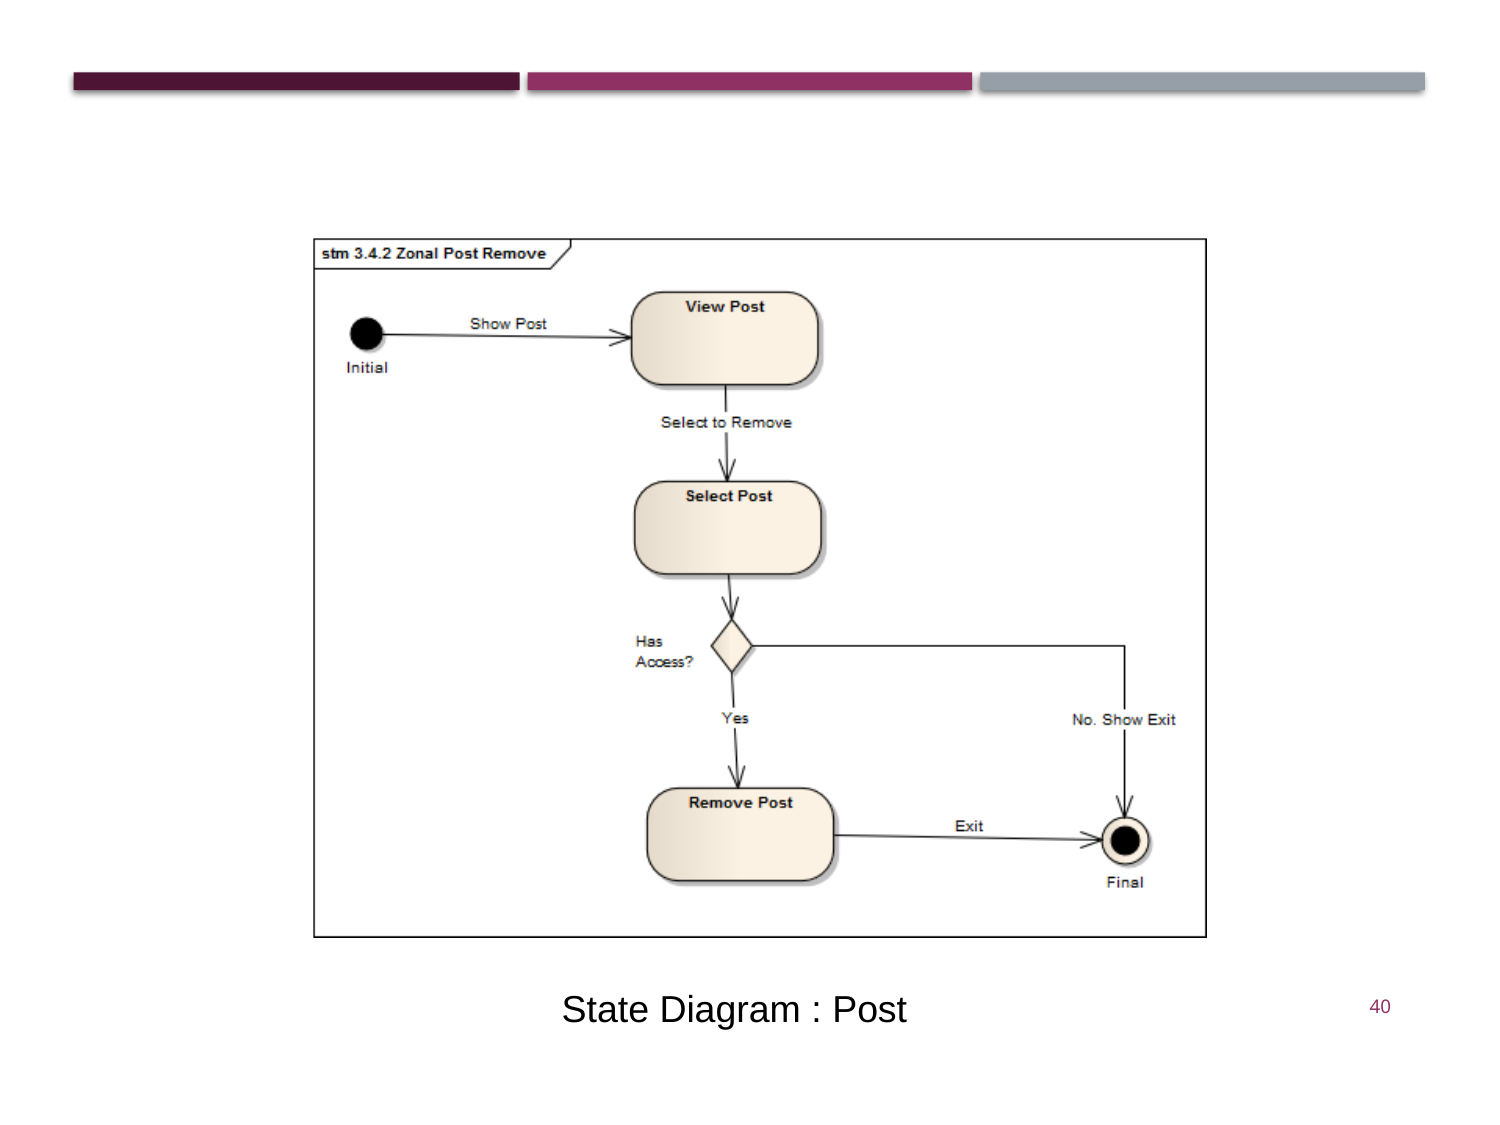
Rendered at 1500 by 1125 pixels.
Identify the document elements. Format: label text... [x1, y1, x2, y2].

slide_number 40 [1279, 977, 1406, 1037]
text_box State Diagram : Post [546, 978, 954, 1038]
picture [311, 236, 1207, 938]
